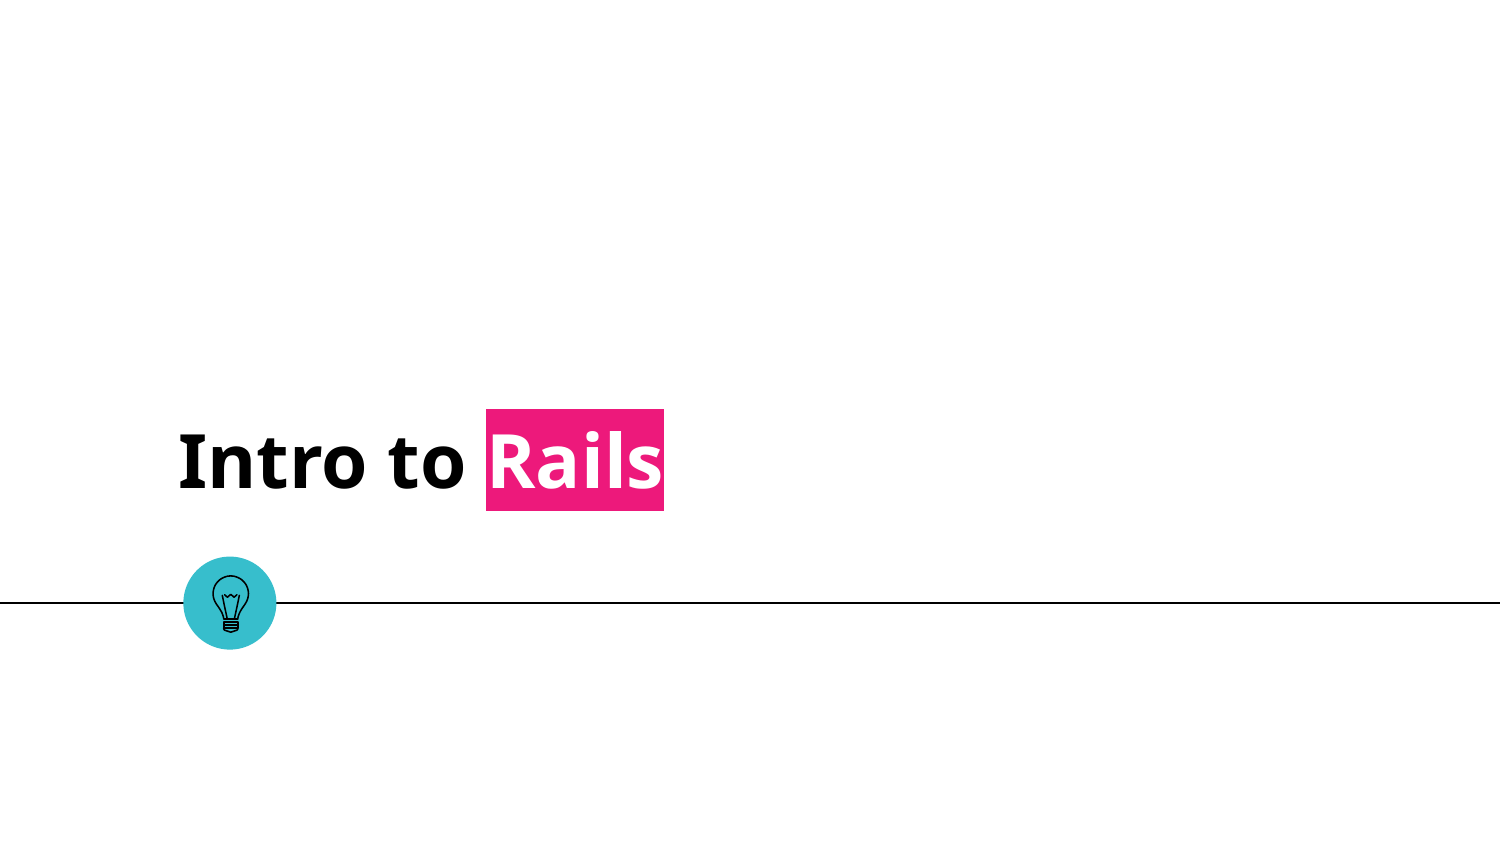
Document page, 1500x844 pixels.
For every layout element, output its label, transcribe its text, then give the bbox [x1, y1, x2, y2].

title Intro to Rails [163, 328, 906, 519]
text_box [212, 575, 249, 633]
